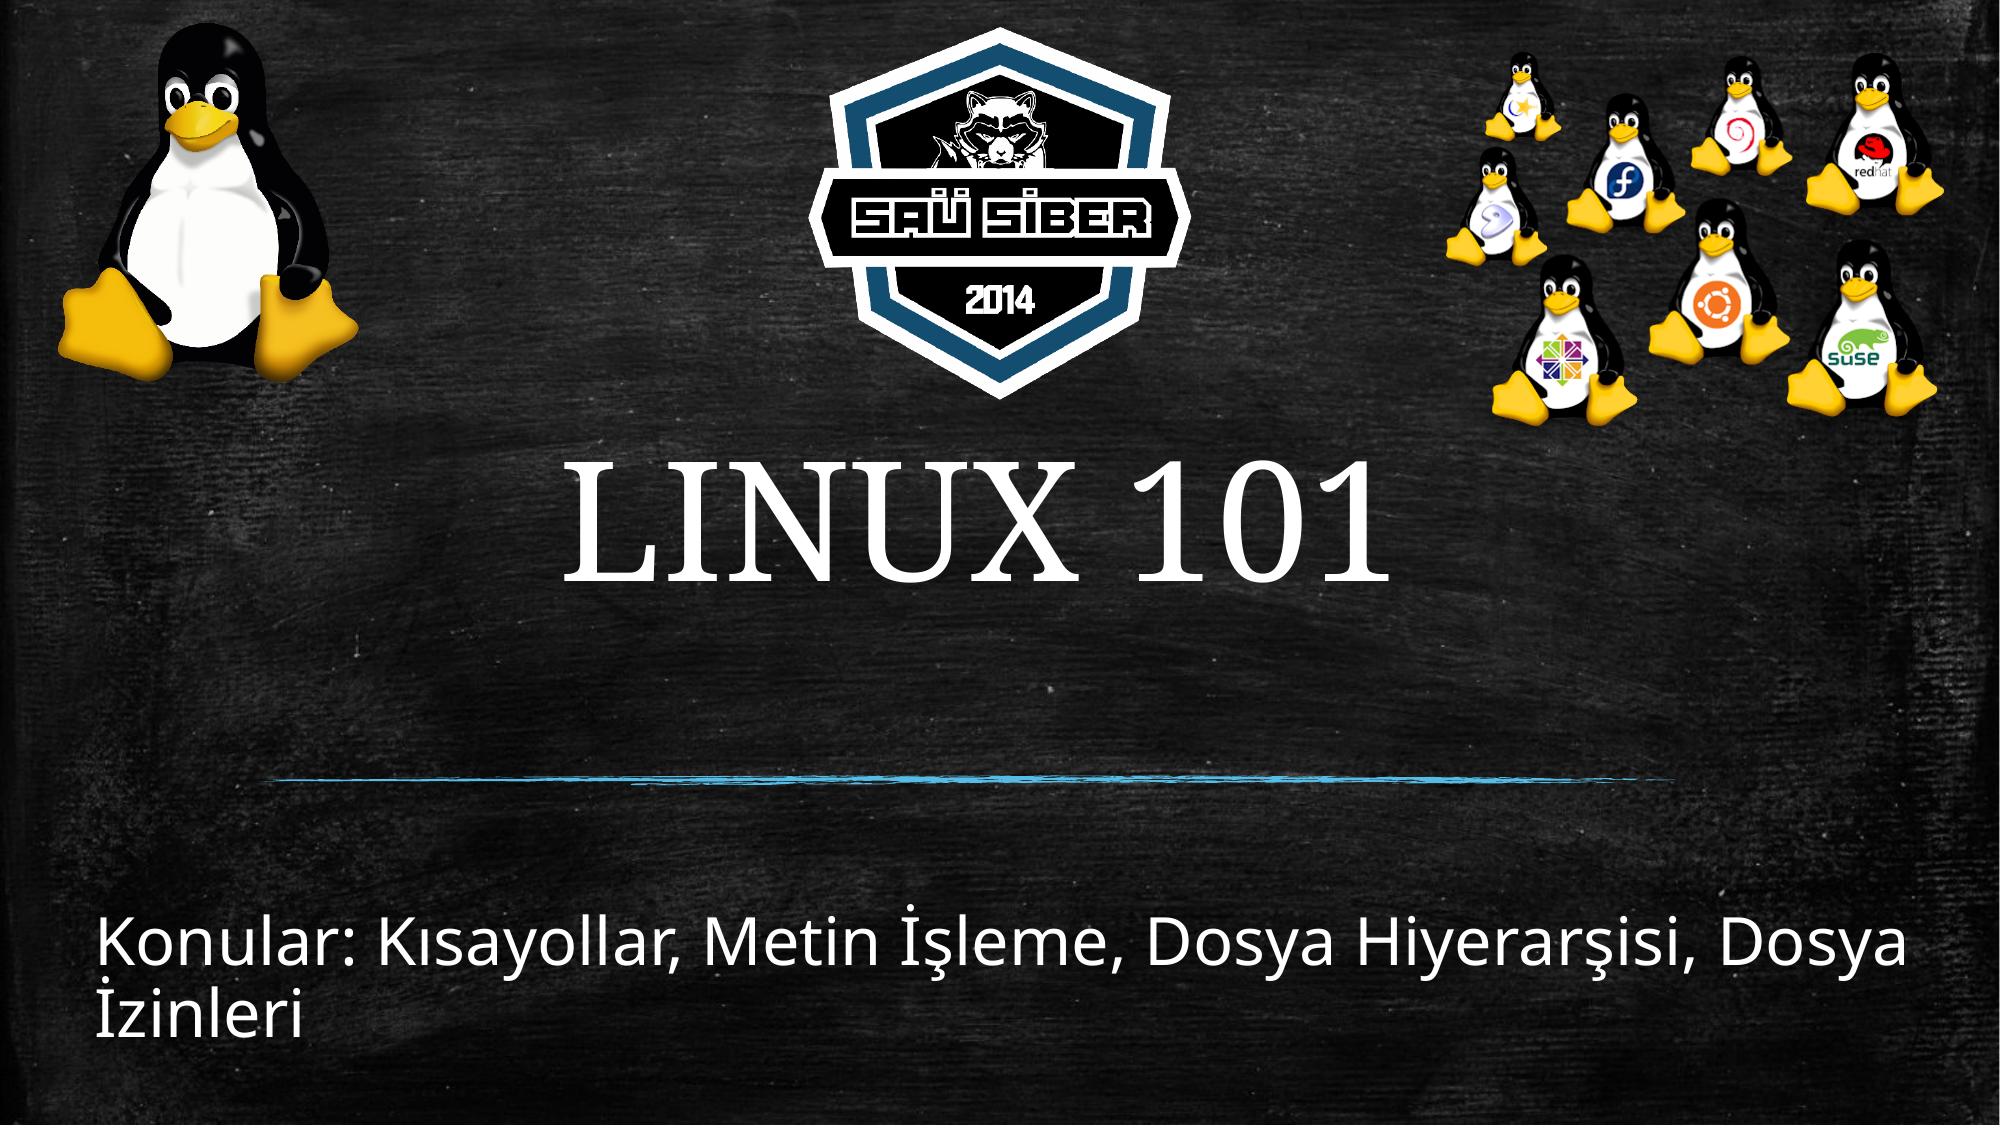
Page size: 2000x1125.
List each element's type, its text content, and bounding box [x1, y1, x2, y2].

picture [37, 0, 375, 398]
picture [724, 0, 1275, 493]
picture [1437, 47, 1950, 431]
subtitle Konular: Kısayollar, Metin İşleme, Dosya Hiyerarşisi, Dosya İzinleri [79, 900, 1955, 1038]
title LINUX 101 [543, 450, 1456, 625]
